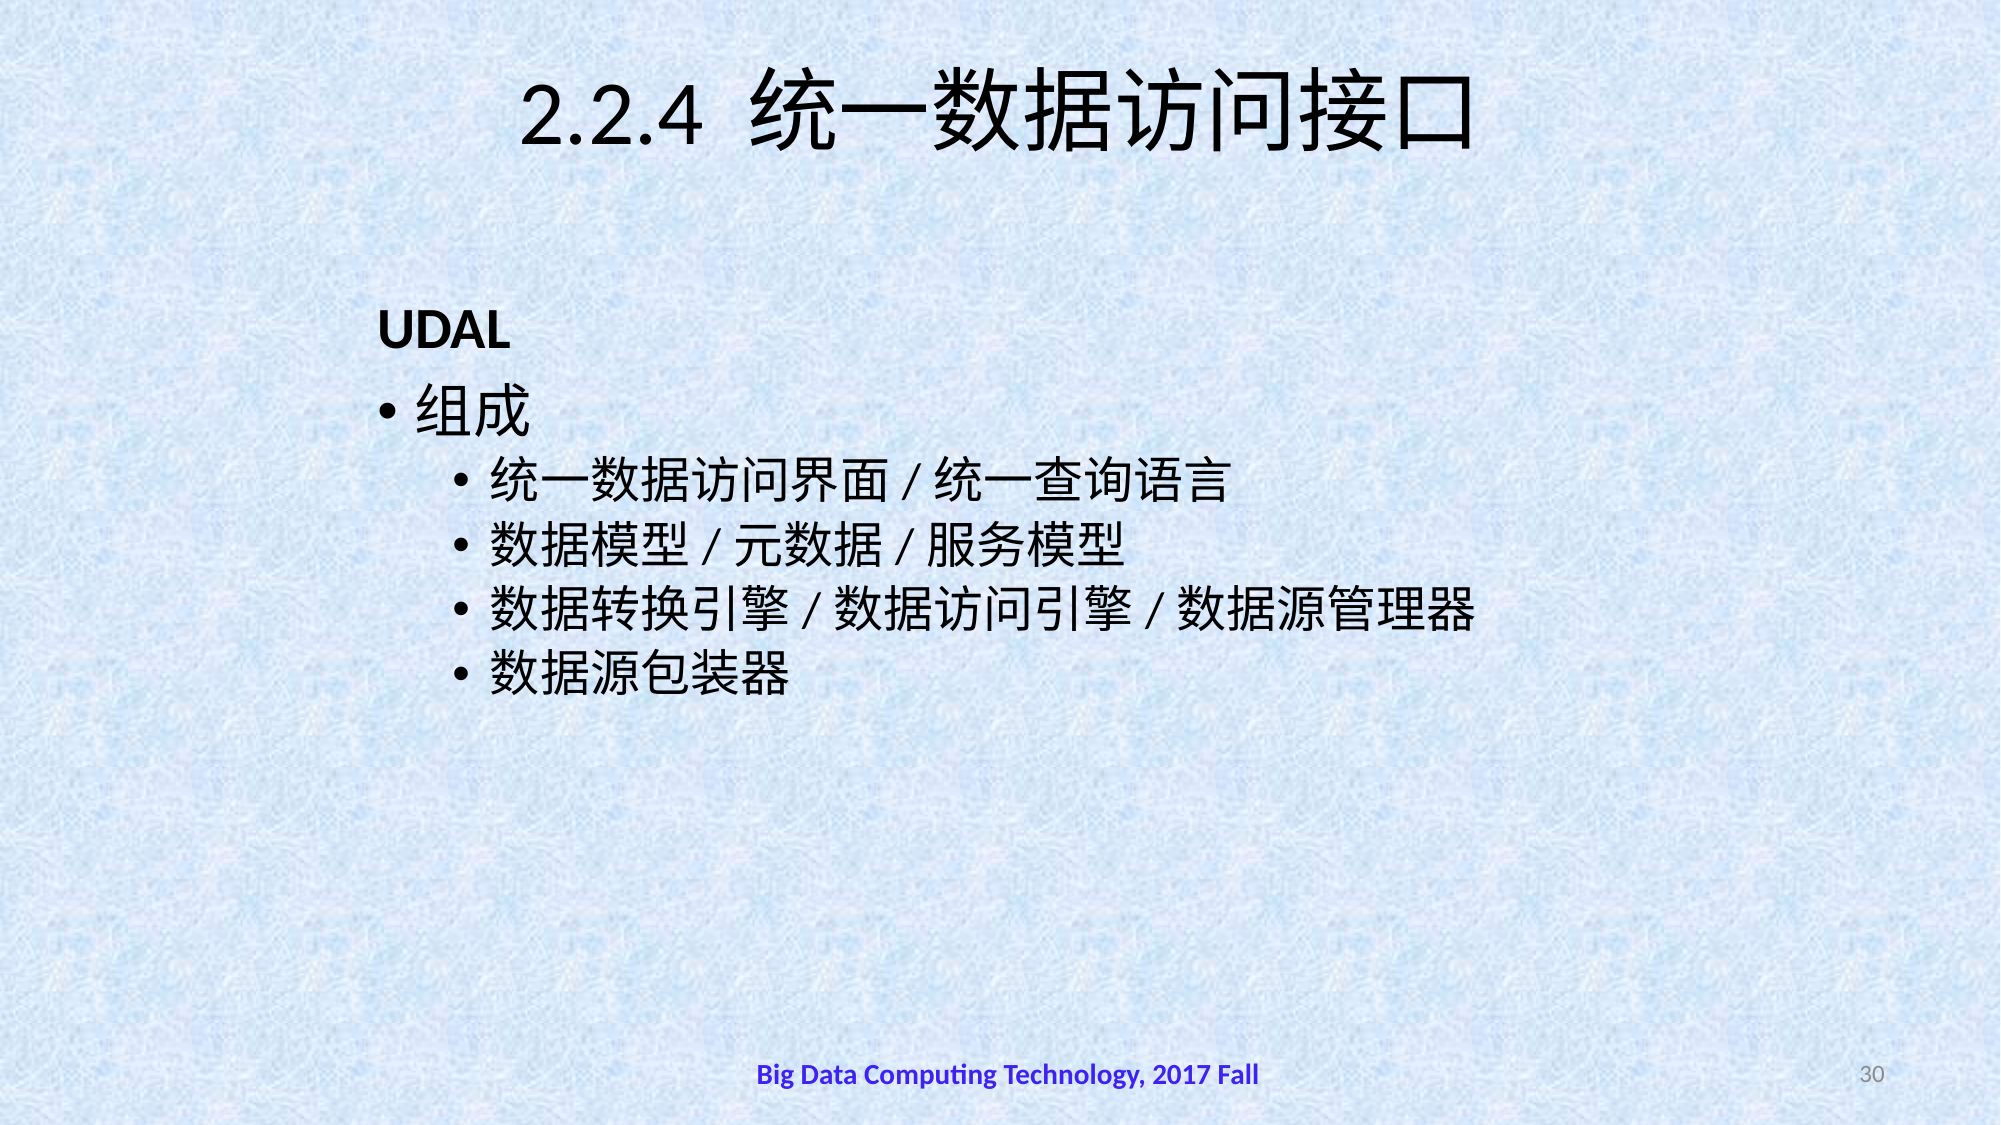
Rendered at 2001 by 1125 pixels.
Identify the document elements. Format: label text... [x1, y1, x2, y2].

picture [0, 0, 2001, 1125]
footer Big Data Computing Technology, 2017 Fall [633, 1042, 1384, 1103]
title 2.2.4 统一数据访问接口 [99, 45, 1900, 233]
slide_number 30 [1433, 1042, 1900, 1103]
text_box UDAL 组成 统一数据访问界面/统一查询语言 数据模型/元数据/服务模型 数据转换引擎/数据访问引擎/数据源管理器 数据源包装器 [362, 291, 1638, 975]
